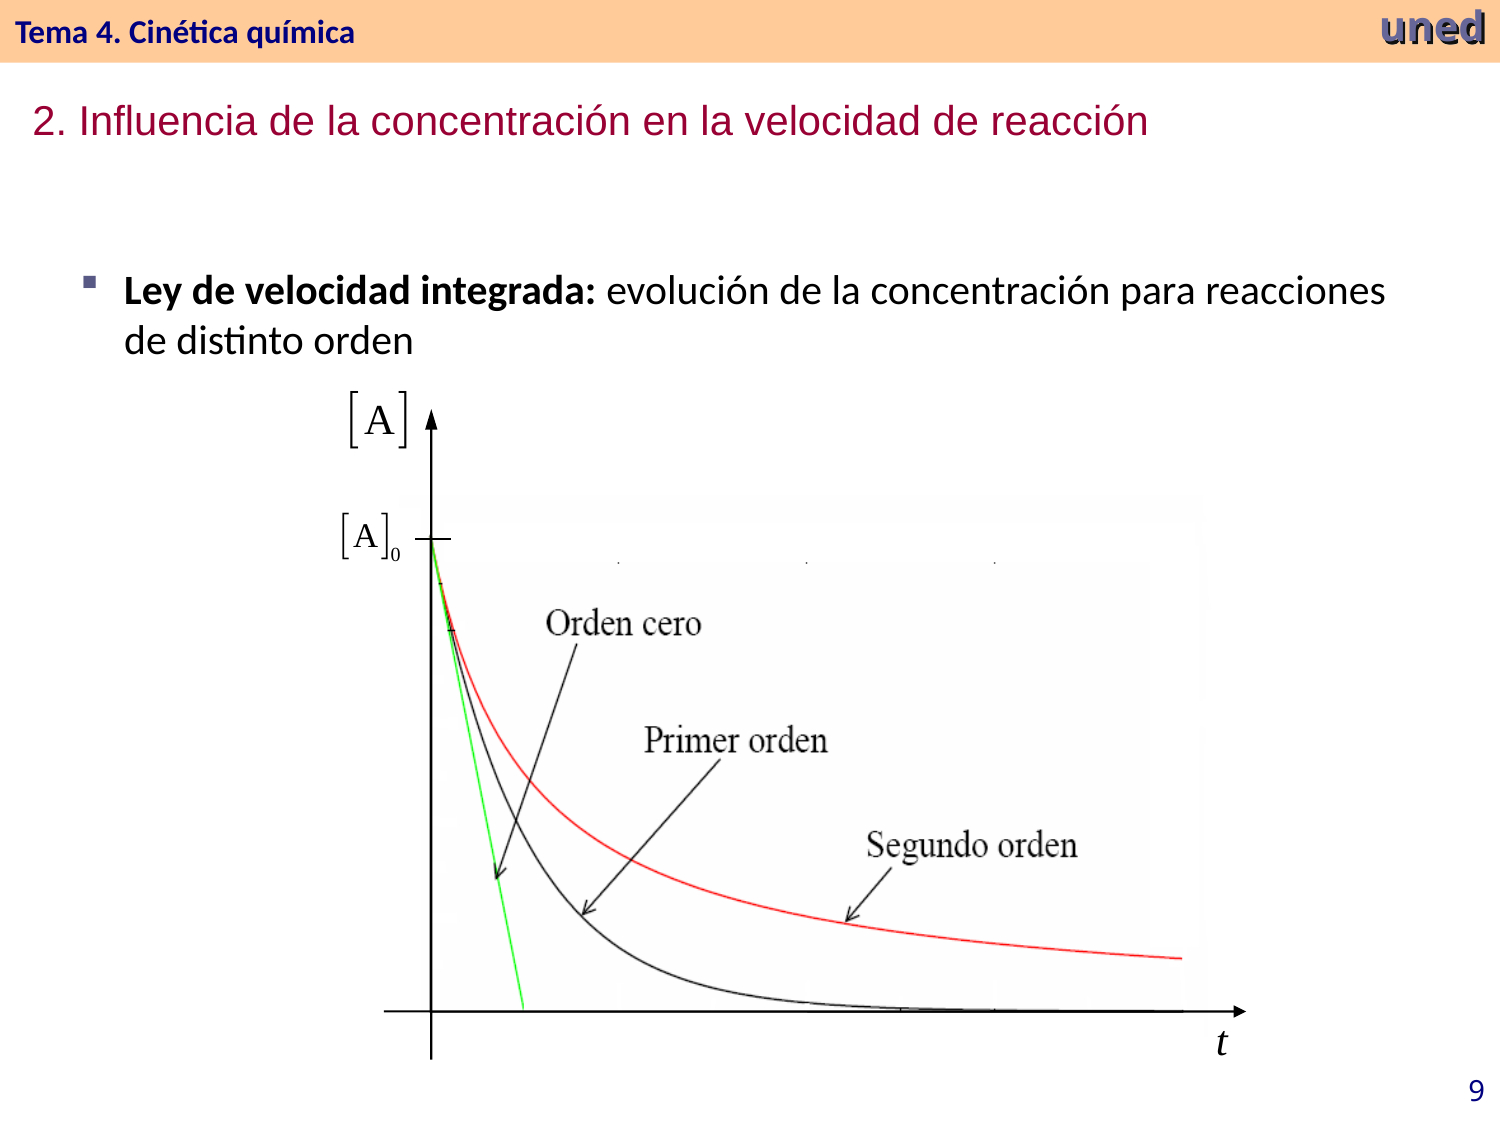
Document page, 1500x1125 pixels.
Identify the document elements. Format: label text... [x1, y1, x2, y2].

text_box uned [1364, 0, 1500, 50]
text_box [336, 509, 407, 568]
text_box [0, 0, 1500, 63]
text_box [1210, 1022, 1236, 1067]
text_box 9 [1399, 1059, 1500, 1125]
text_box [1218, 1005, 1247, 1018]
text_box Tema 4. Cinética química [0, 0, 1088, 61]
text_box [425, 409, 438, 493]
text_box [343, 387, 416, 460]
text_box Ley de velocidad integrada: evolución de la concentración para reacciones de distinto orden [64, 255, 1435, 371]
picture [399, 495, 1214, 1037]
text_box 2. Influencia de la concentración en la velocidad de reacción [17, 86, 1223, 151]
